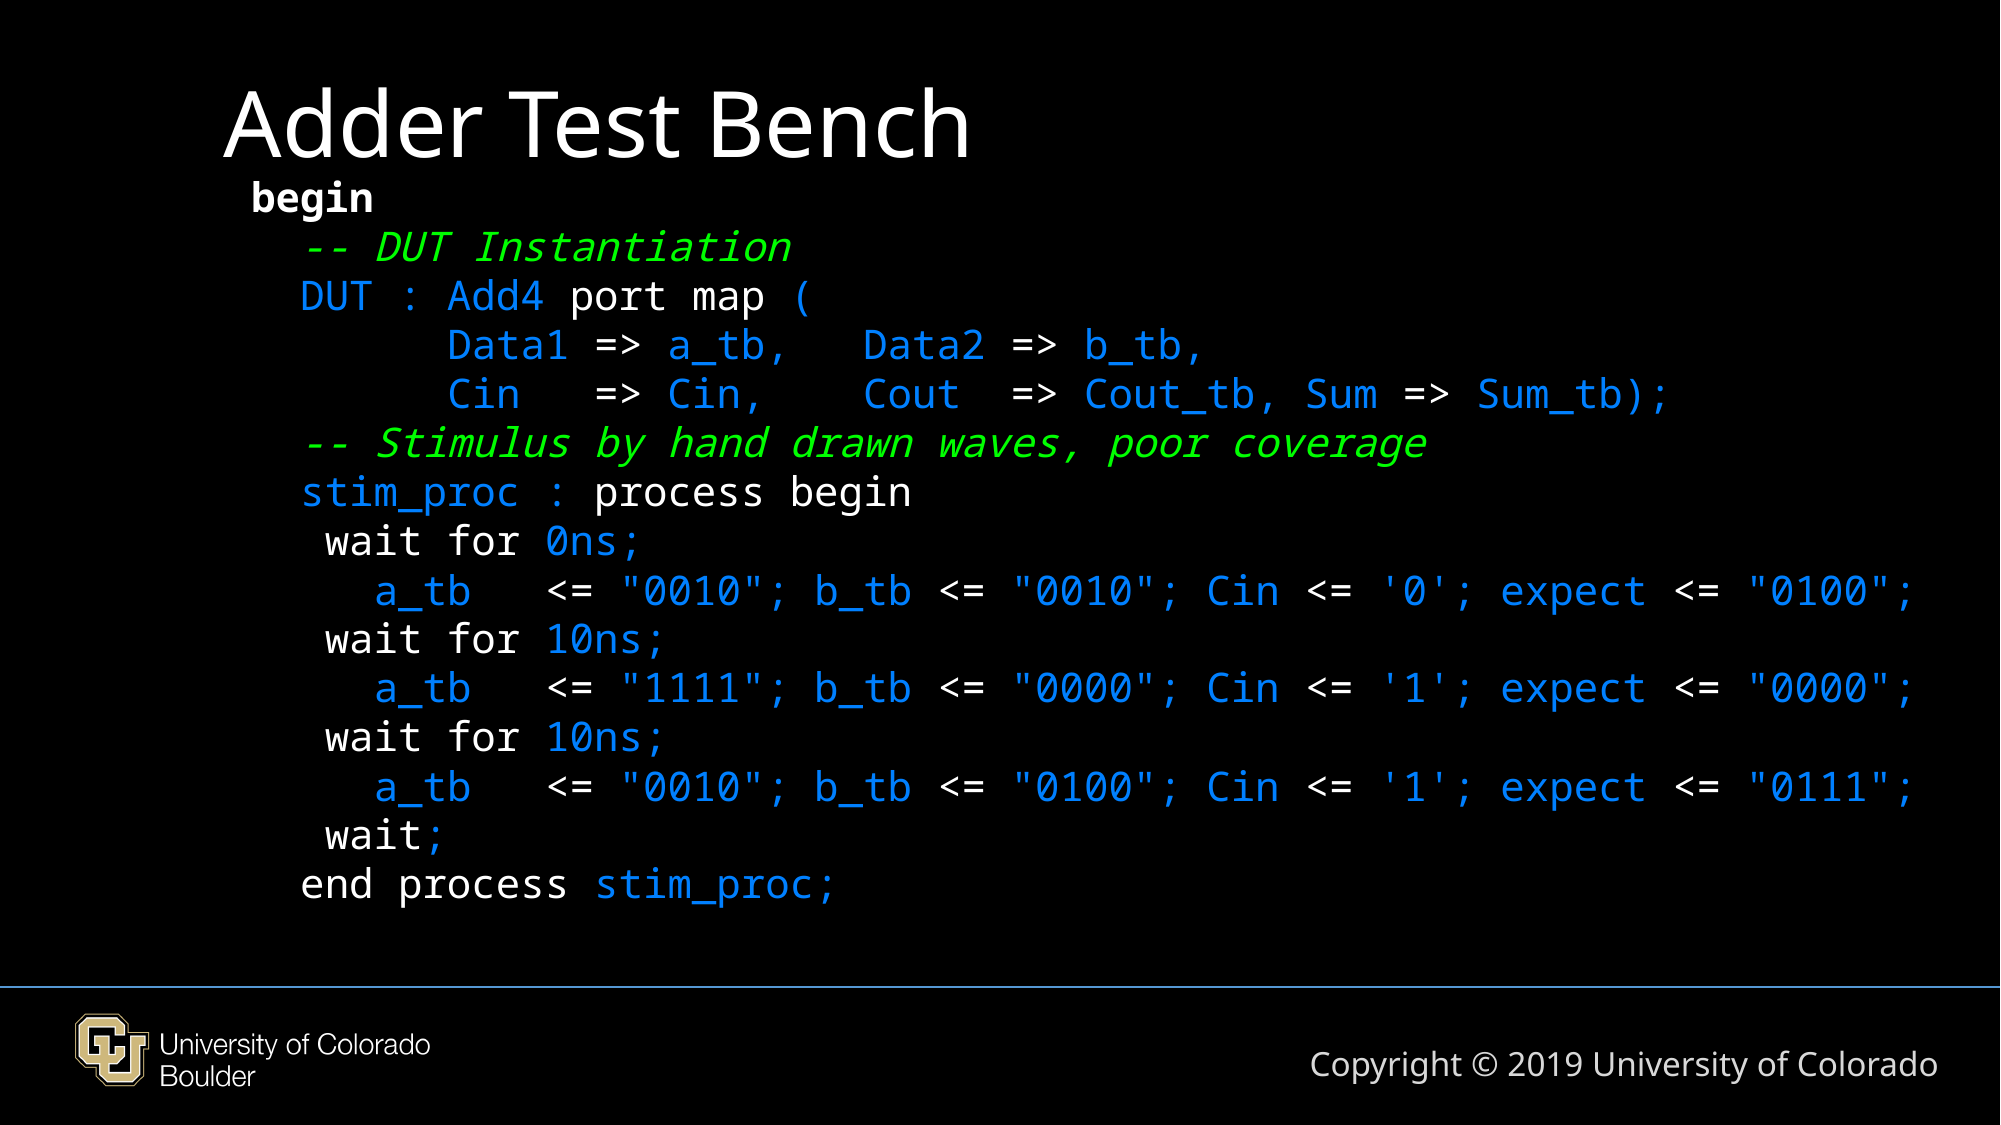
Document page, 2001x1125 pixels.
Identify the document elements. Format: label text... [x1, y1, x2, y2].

text_box begin -- DUT Instantiation DUT : Add4 port map ( Data1 => a_tb, Data2 => b_tb, Cin => Cin, Cout => Cout_tb, Sum => Sum_tb); -- Stimulus by hand drawn waves, poor coverage stim_proc : process begin wait for 0ns; a_tb <= "0010"; b_tb <= "0010"; Cin <= '0'; expect <= "0100"; wait for 10ns; a_tb <= "1111"; b_tb <= "0000"; Cin <= '1'; expect <= "0000"; wait for 10ns; a_tb <= "0010"; b_tb <= "0100"; Cin <= '1'; expect <= "0111"; wait; end process stim_proc; [236, 164, 1962, 1011]
picture [62, 1007, 458, 1105]
text_box Adder Test Bench [137, 59, 1863, 196]
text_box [1294, 1010, 2000, 1118]
